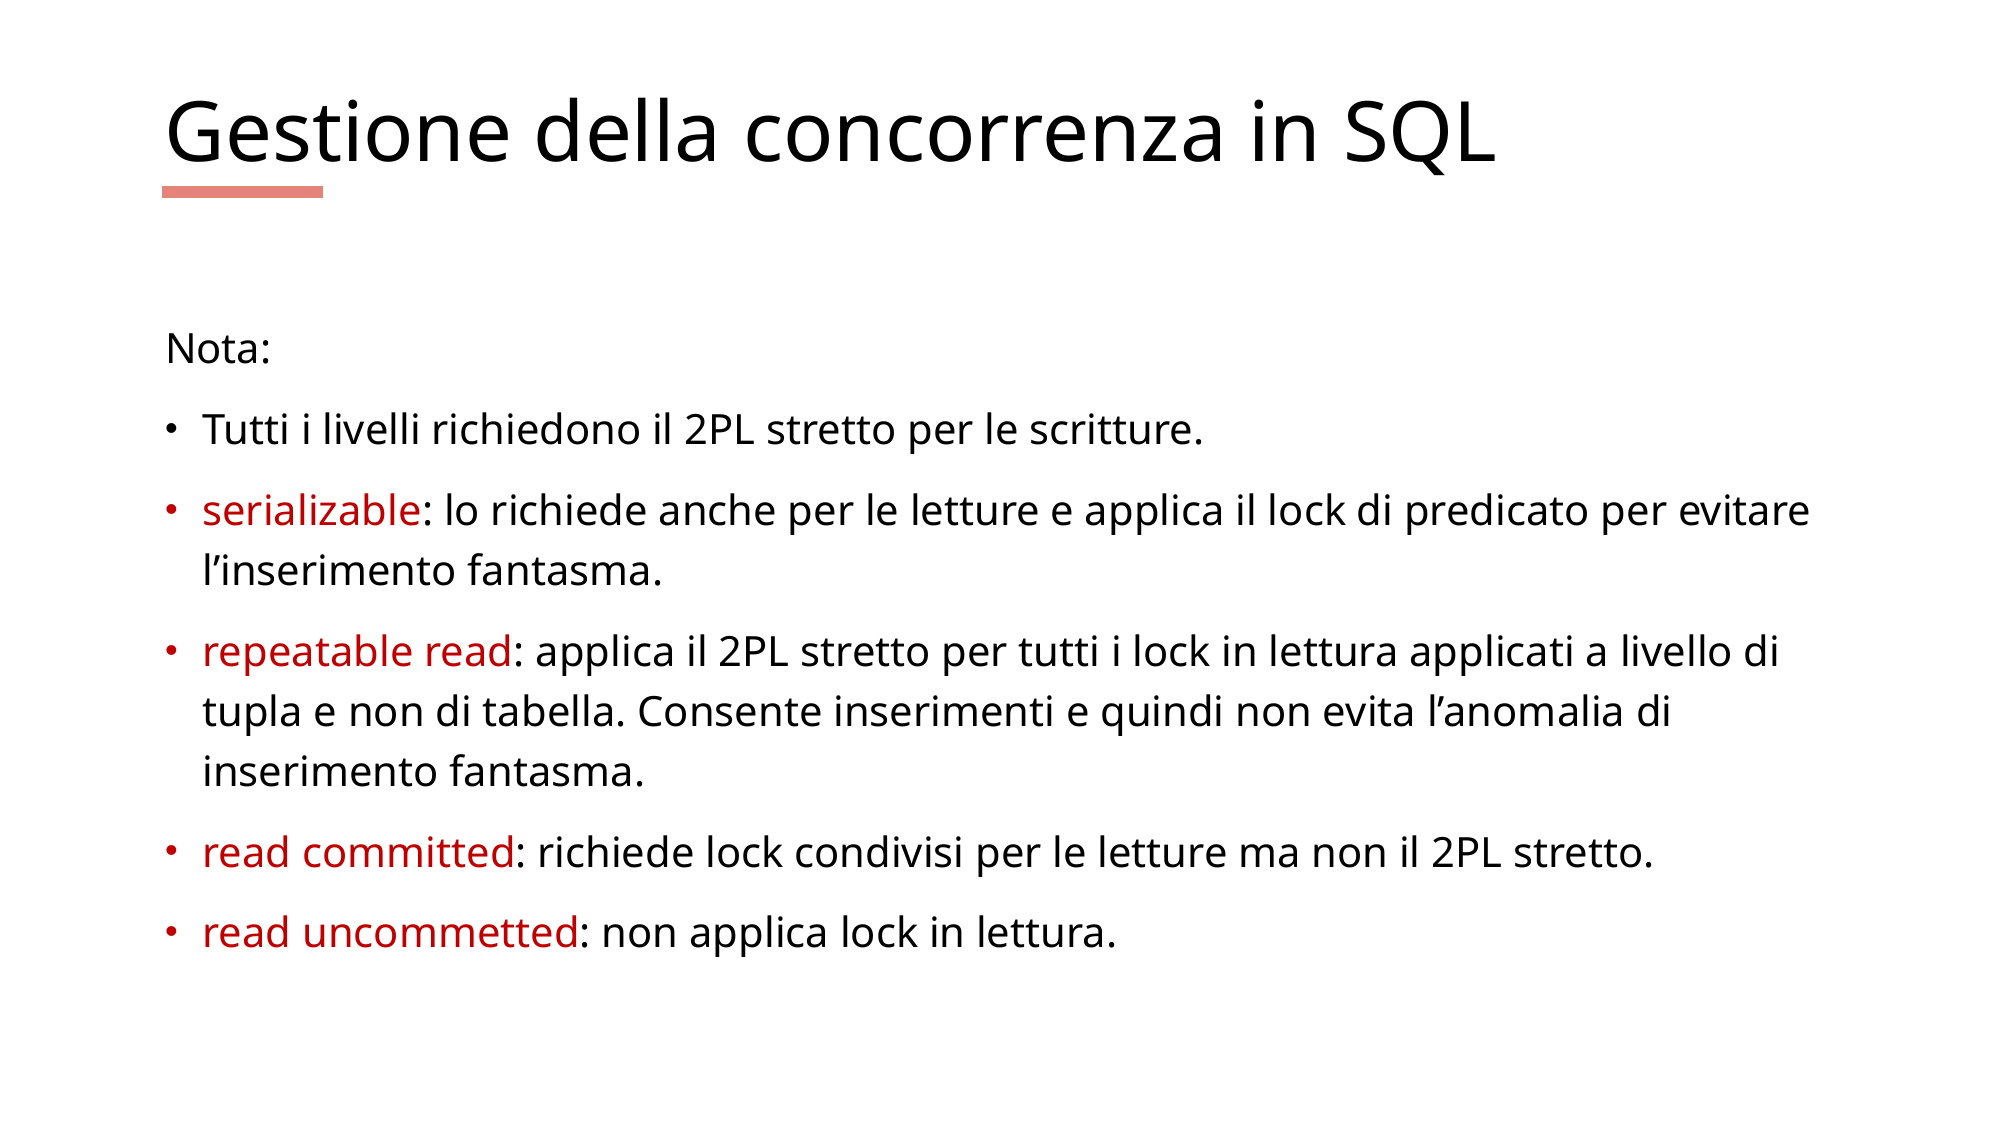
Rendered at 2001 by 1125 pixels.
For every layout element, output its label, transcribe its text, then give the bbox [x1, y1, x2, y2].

list Nota: Tutti i livelli richiedono il 2PL stretto per le scritture. serializable: lo richiede anche per le letture e applica il lock di predicato per evitare l’inserimento fantasma. repeatable read: applica il 2PL stretto per tutti i lock in lettura applicati a livello di tupla e non di tabella. Consente inserimenti e quindi non evita l’anomalia di inserimento fantasma. read committed: richiede lock condivisi per le letture ma non il 2PL stretto. read uncommetted: non applica lock in lettura. [150, 304, 1850, 975]
title Gestione della concorrenza in SQL [149, 70, 1850, 287]
